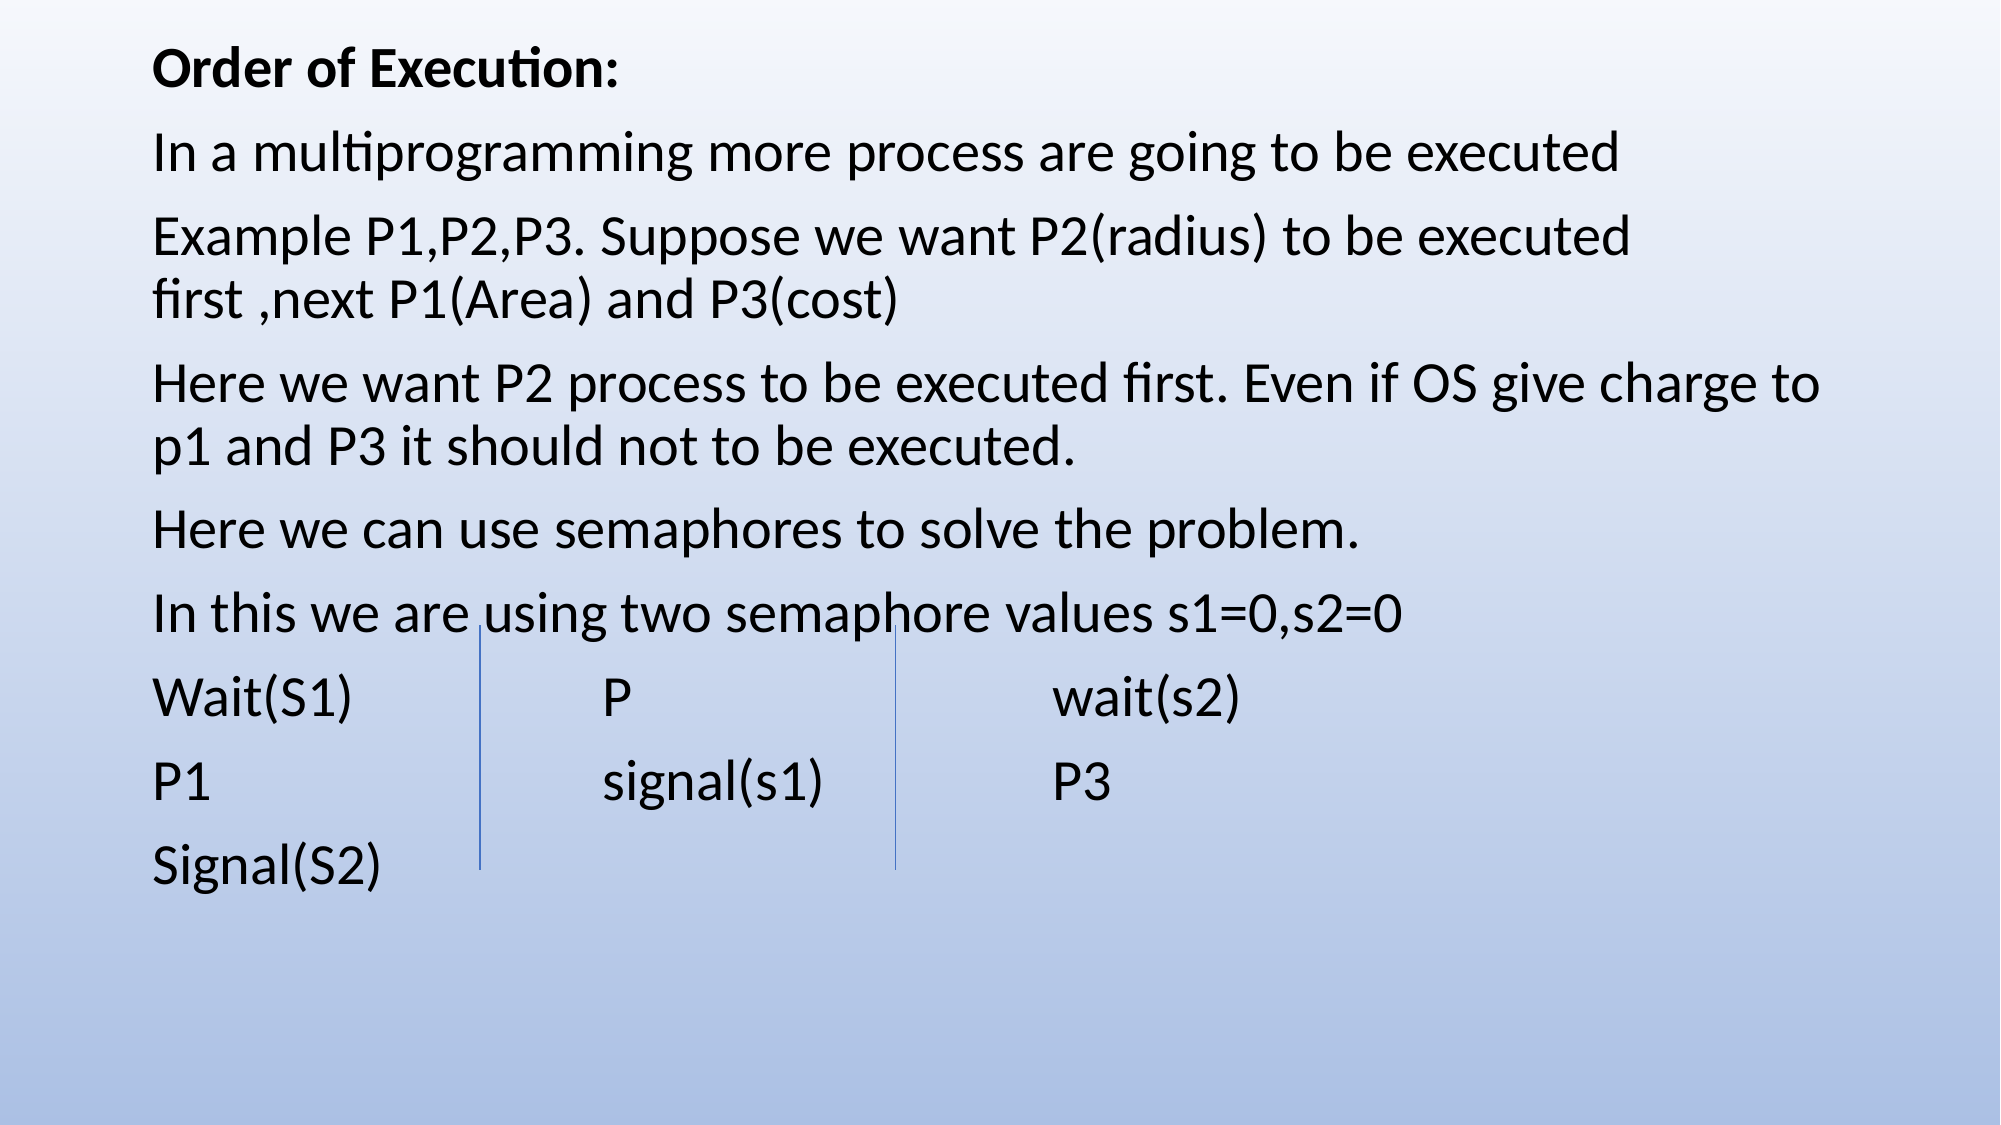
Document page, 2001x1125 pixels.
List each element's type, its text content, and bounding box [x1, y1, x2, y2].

list Order of Execution: In a multiprogramming more process are going to be executed Example P1,P2,P3. Suppose we want P2(radius) to be executed first ,next P1(Area) and P3(cost) Here we want P2 process to be executed first. Even if OS give charge to p1 and P3 it should not to be executed. Here we can use semaphores to solve the problem. In this we are using two semaphore values s1=0,s2=0 Wait(S1) P wait(s2) P1 signal(s1) P3 Signal(S2) [137, 29, 1863, 1023]
